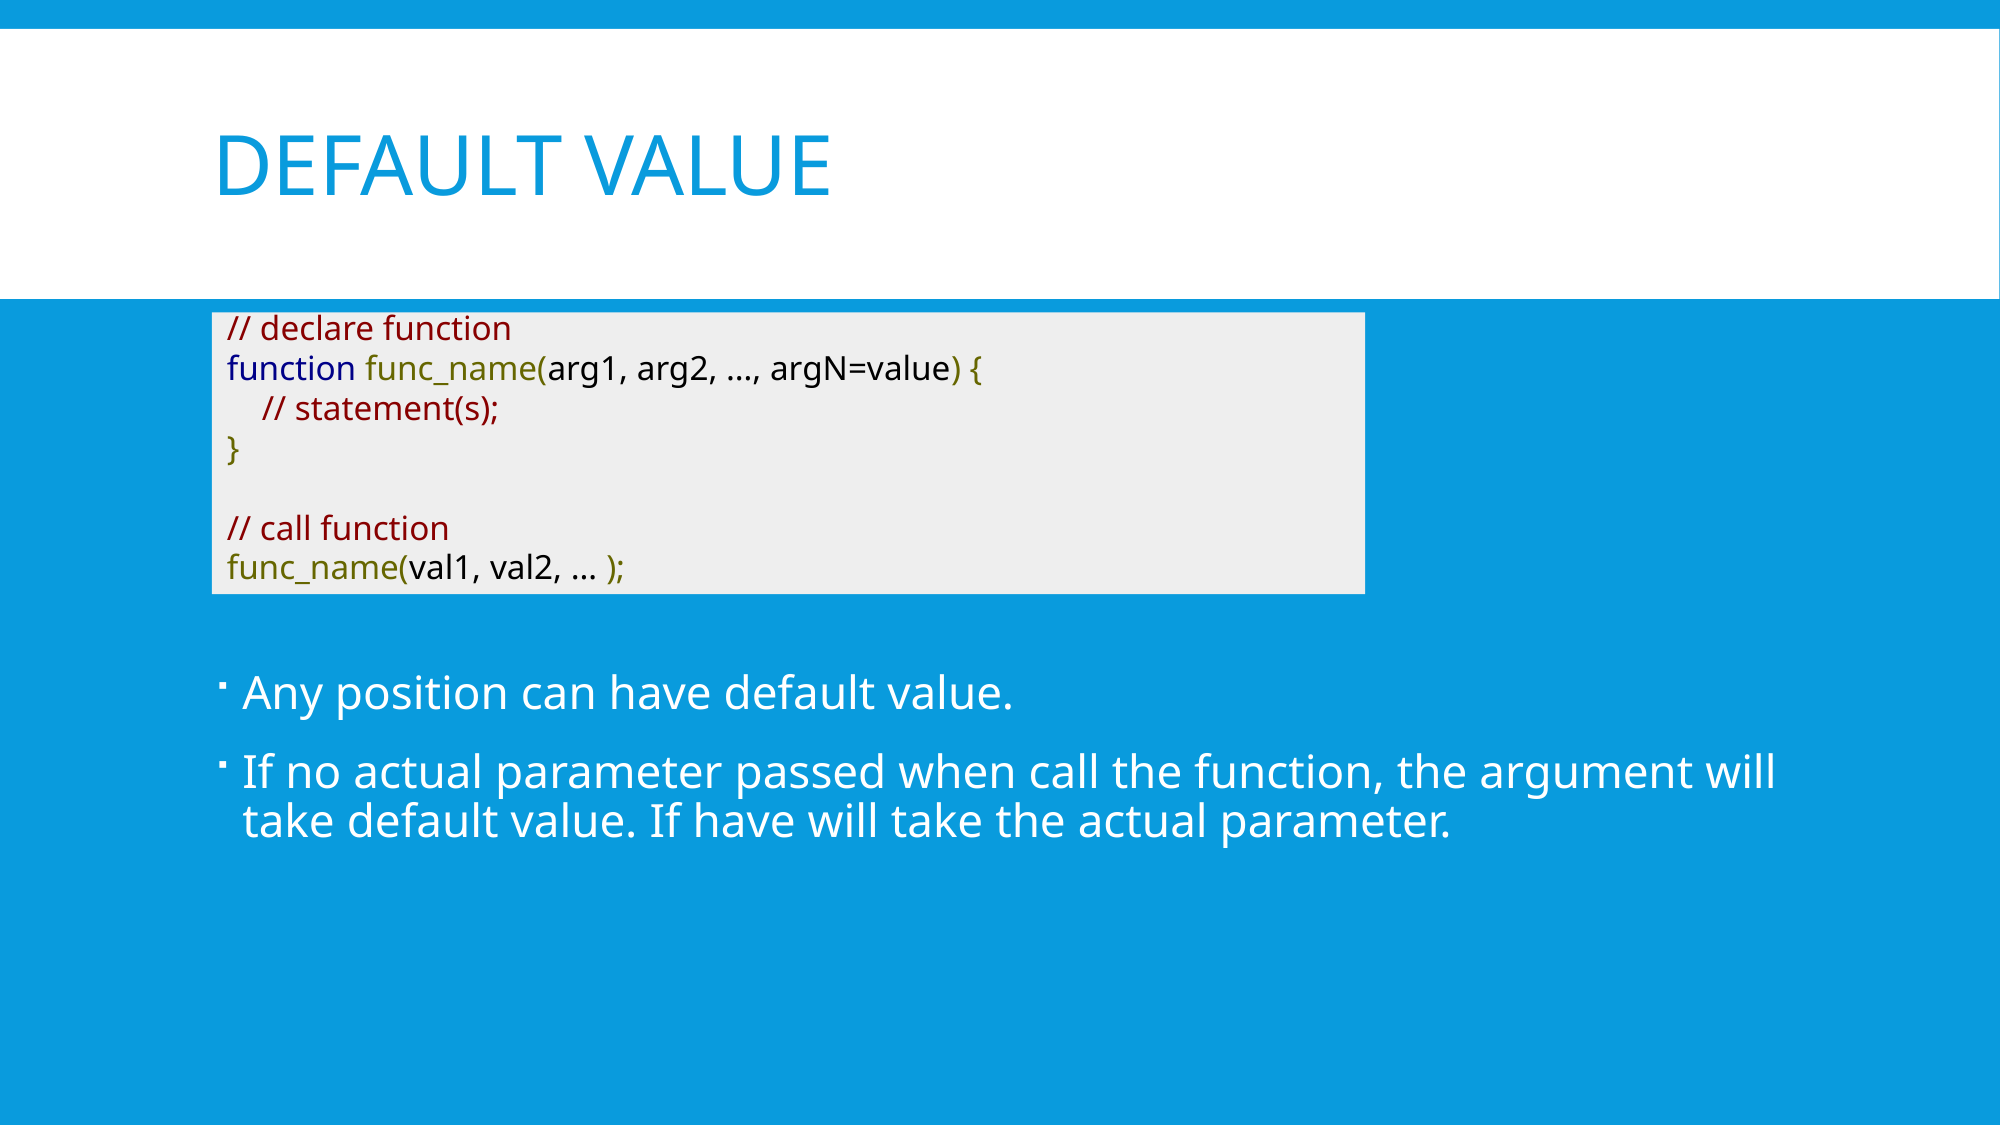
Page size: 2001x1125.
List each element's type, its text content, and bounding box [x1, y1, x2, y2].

text_box // declare function function func_name(arg1, arg2, …, argN=value) { // statement(s); } // call function func_name(val1, val2, … ); [211, 312, 1366, 595]
list Any position can have default value. If no actual parameter passed when call the function, the argument will take default value. If have will take the actual parameter. [197, 662, 1850, 889]
title Default value [197, 46, 1803, 295]
